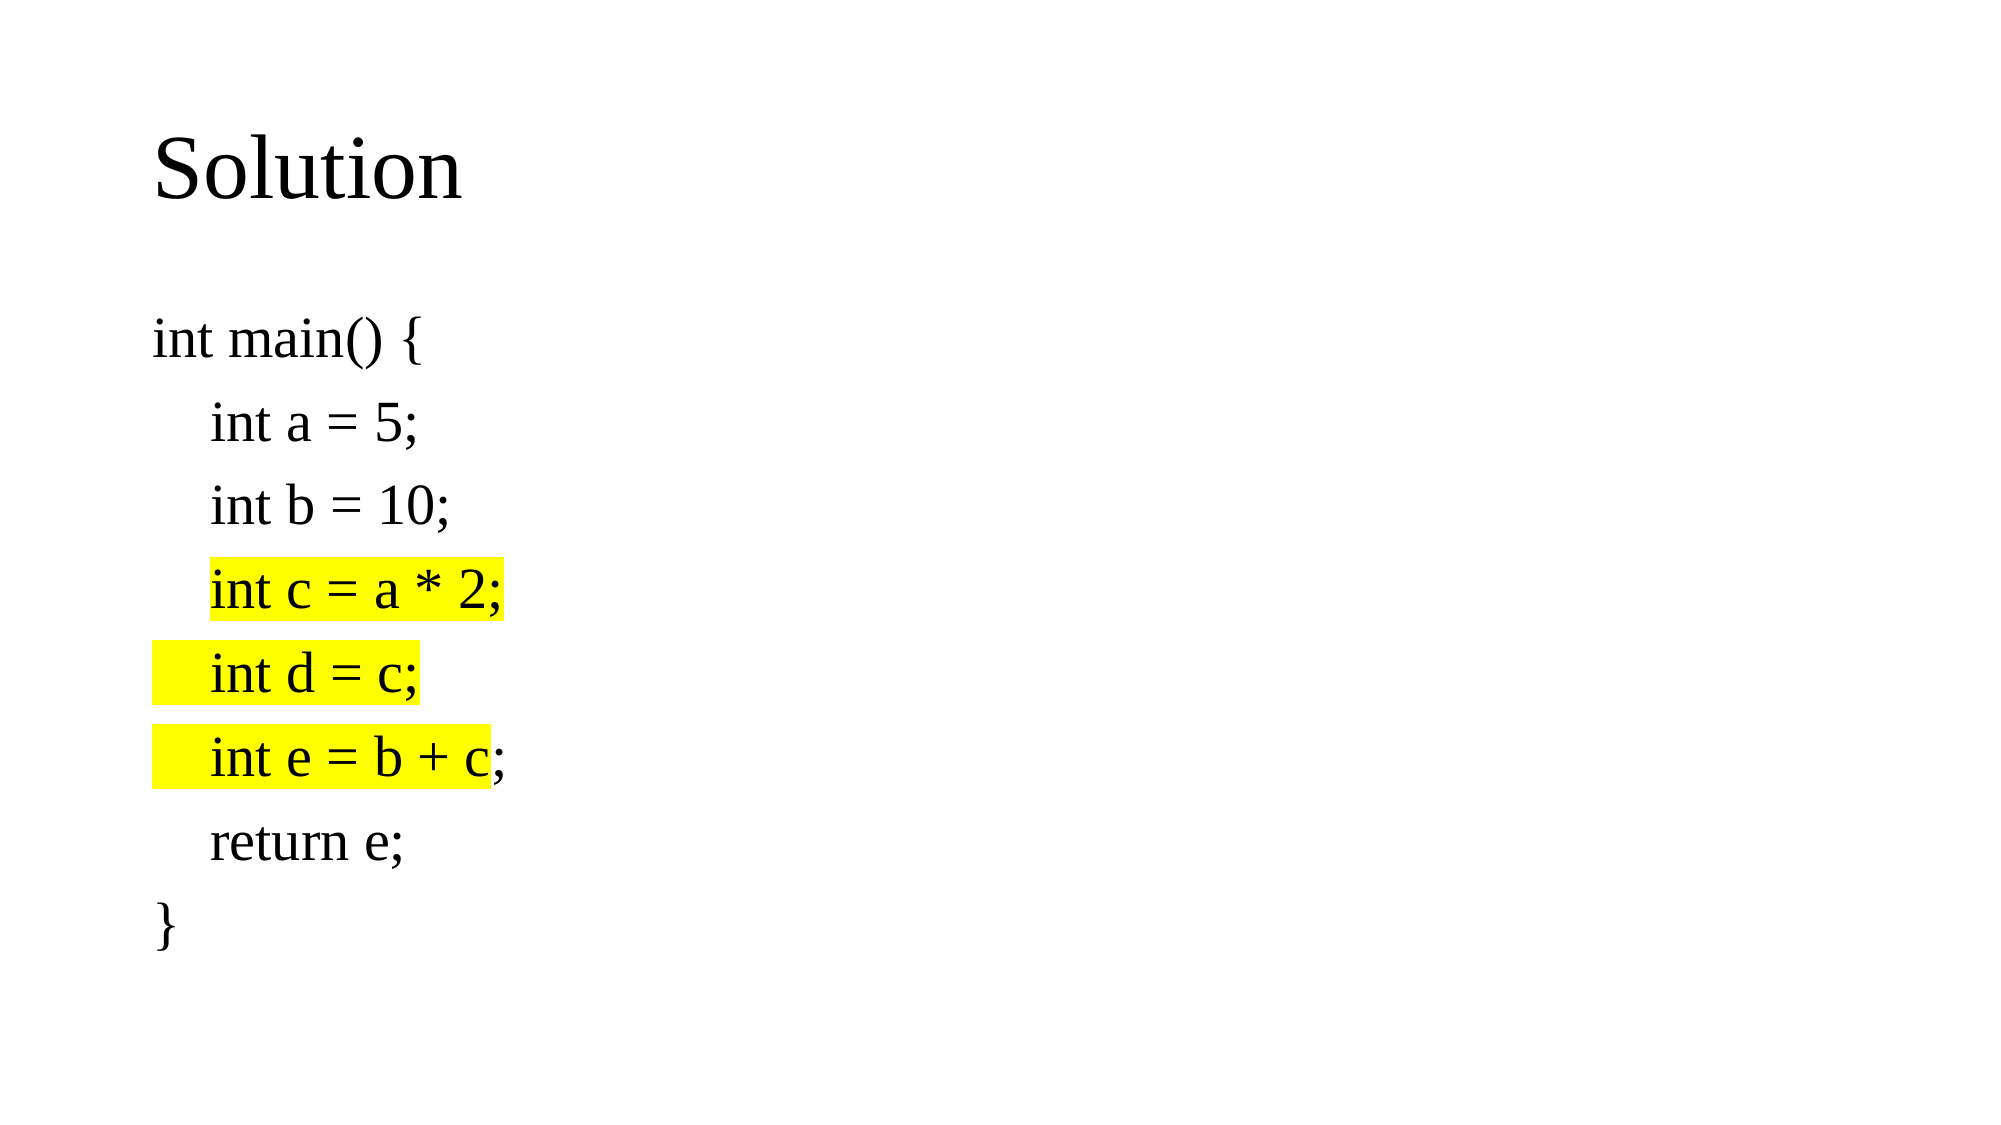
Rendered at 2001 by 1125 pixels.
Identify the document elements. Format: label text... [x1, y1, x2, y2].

list int main() { int a = 5; int b = 10; int c = a * 2; int d = c; int e = b + c; return e; } [137, 299, 1863, 1014]
title Solution [137, 59, 1863, 278]
